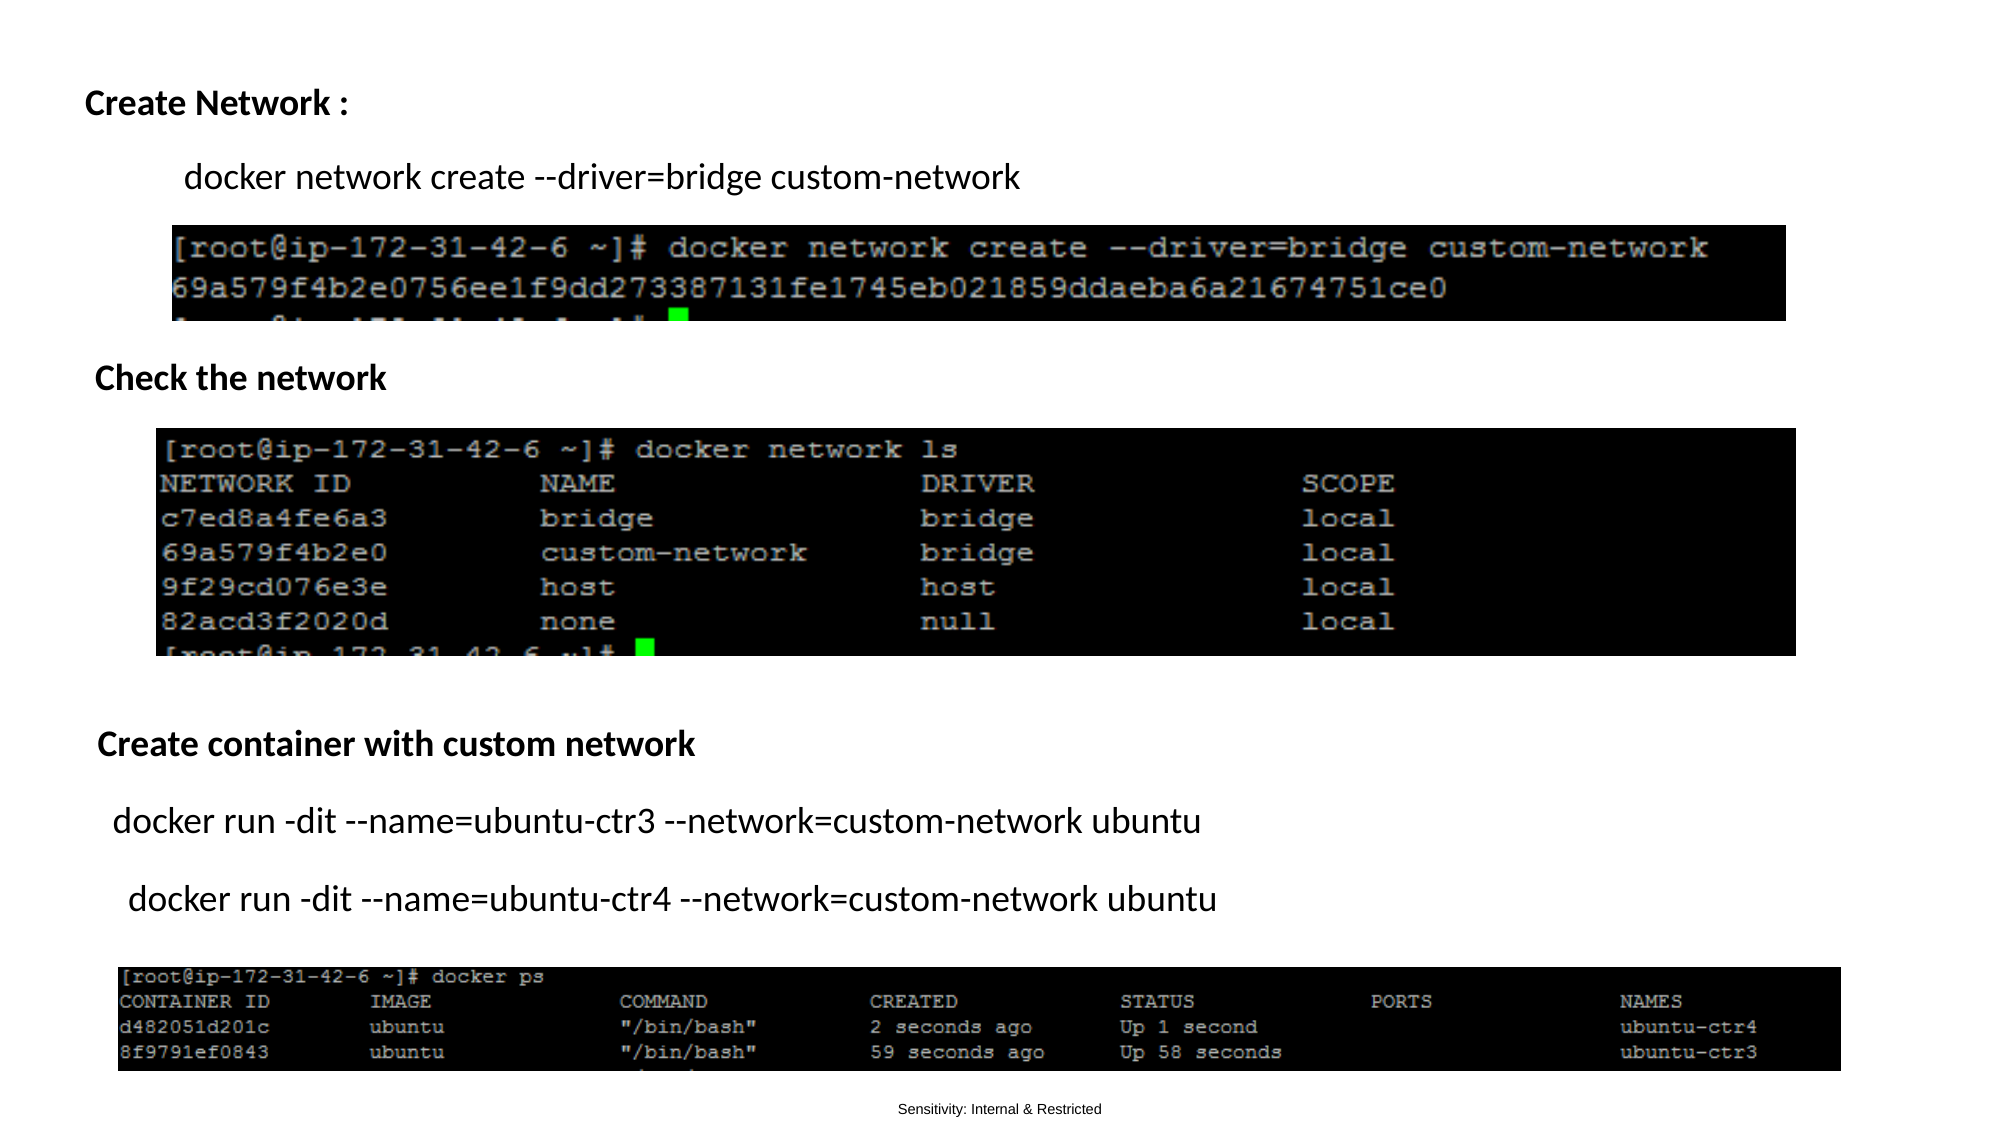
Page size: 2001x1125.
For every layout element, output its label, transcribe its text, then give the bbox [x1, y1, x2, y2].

text_box Create container with custom network [82, 711, 712, 772]
text_box docker network create --driver=bridge custom-network [169, 144, 1037, 205]
picture [172, 225, 1786, 321]
text_box docker run -dit --name=ubuntu-ctr3 --network=custom-network ubuntu [89, 788, 1733, 849]
text_box Check the network [80, 345, 411, 405]
picture [118, 967, 1841, 1071]
text_box Create Network : [70, 70, 365, 131]
text_box docker run -dit --name=ubuntu-ctr4 --network=custom-network ubuntu [104, 866, 1749, 927]
picture [156, 428, 1796, 656]
